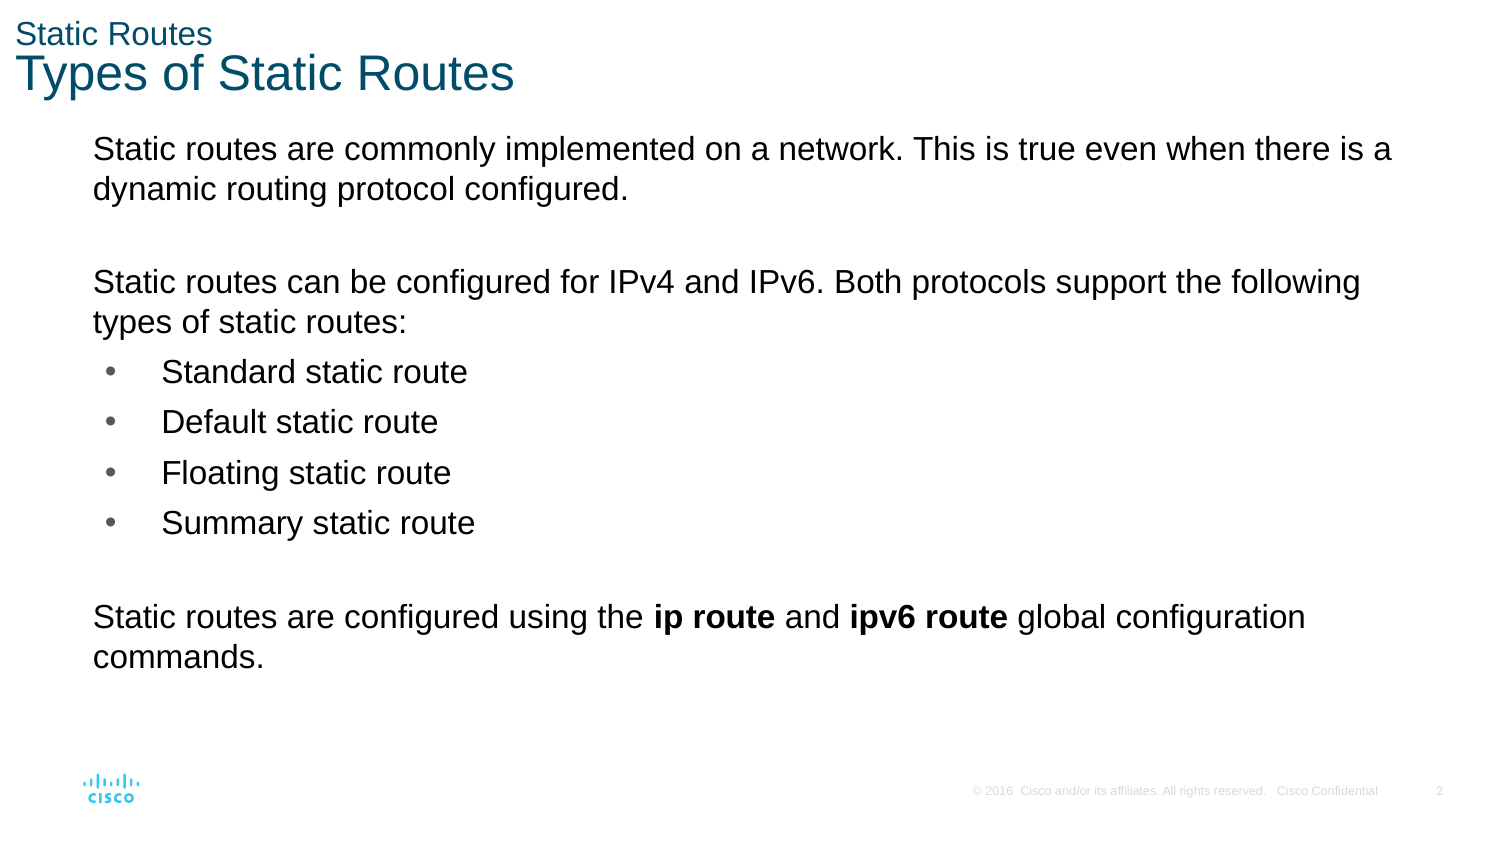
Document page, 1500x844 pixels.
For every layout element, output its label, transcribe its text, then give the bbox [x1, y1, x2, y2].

title Static Routes Types of Static Routes [0, 0, 1369, 121]
list Static routes are commonly implemented on a network. This is true even when there is a dynamic routing protocol configured. Static routes can be configured for IPv4 and IPv6. Both protocols support the following types of static routes: Standard static route Default static route Floating static route Summary static route Static routes are configured using the ip route and ipv6 route global configuration commands. [77, 120, 1437, 726]
